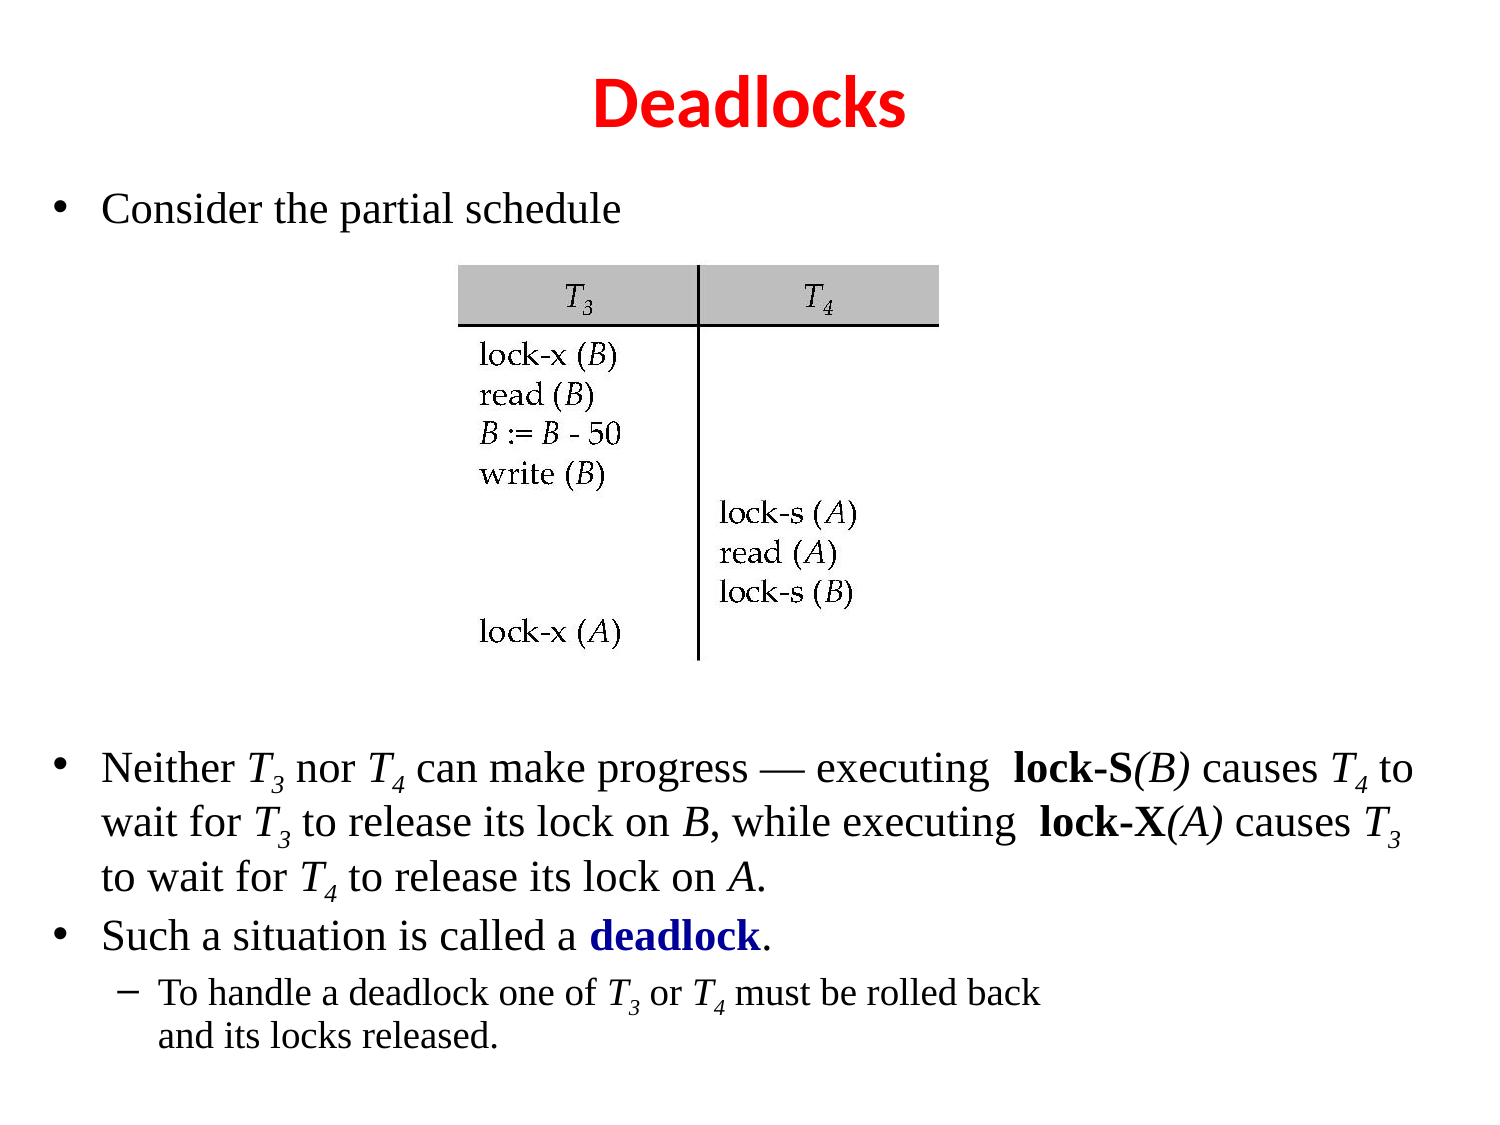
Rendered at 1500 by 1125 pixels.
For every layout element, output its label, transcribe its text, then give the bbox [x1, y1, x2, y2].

list Consider the partial schedule Neither T3 nor T4 can make progress — executing lock-S(B) causes T4 to wait for T3 to release its lock on B, while executing lock-X(A) causes T3 to wait for T4 to release its lock on A. Such a situation is called a deadlock. To handle a deadlock one of T3 or T4 must be rolled back and its locks released. [37, 177, 1450, 1075]
title Deadlocks [75, 45, 1425, 150]
picture [453, 259, 940, 662]
